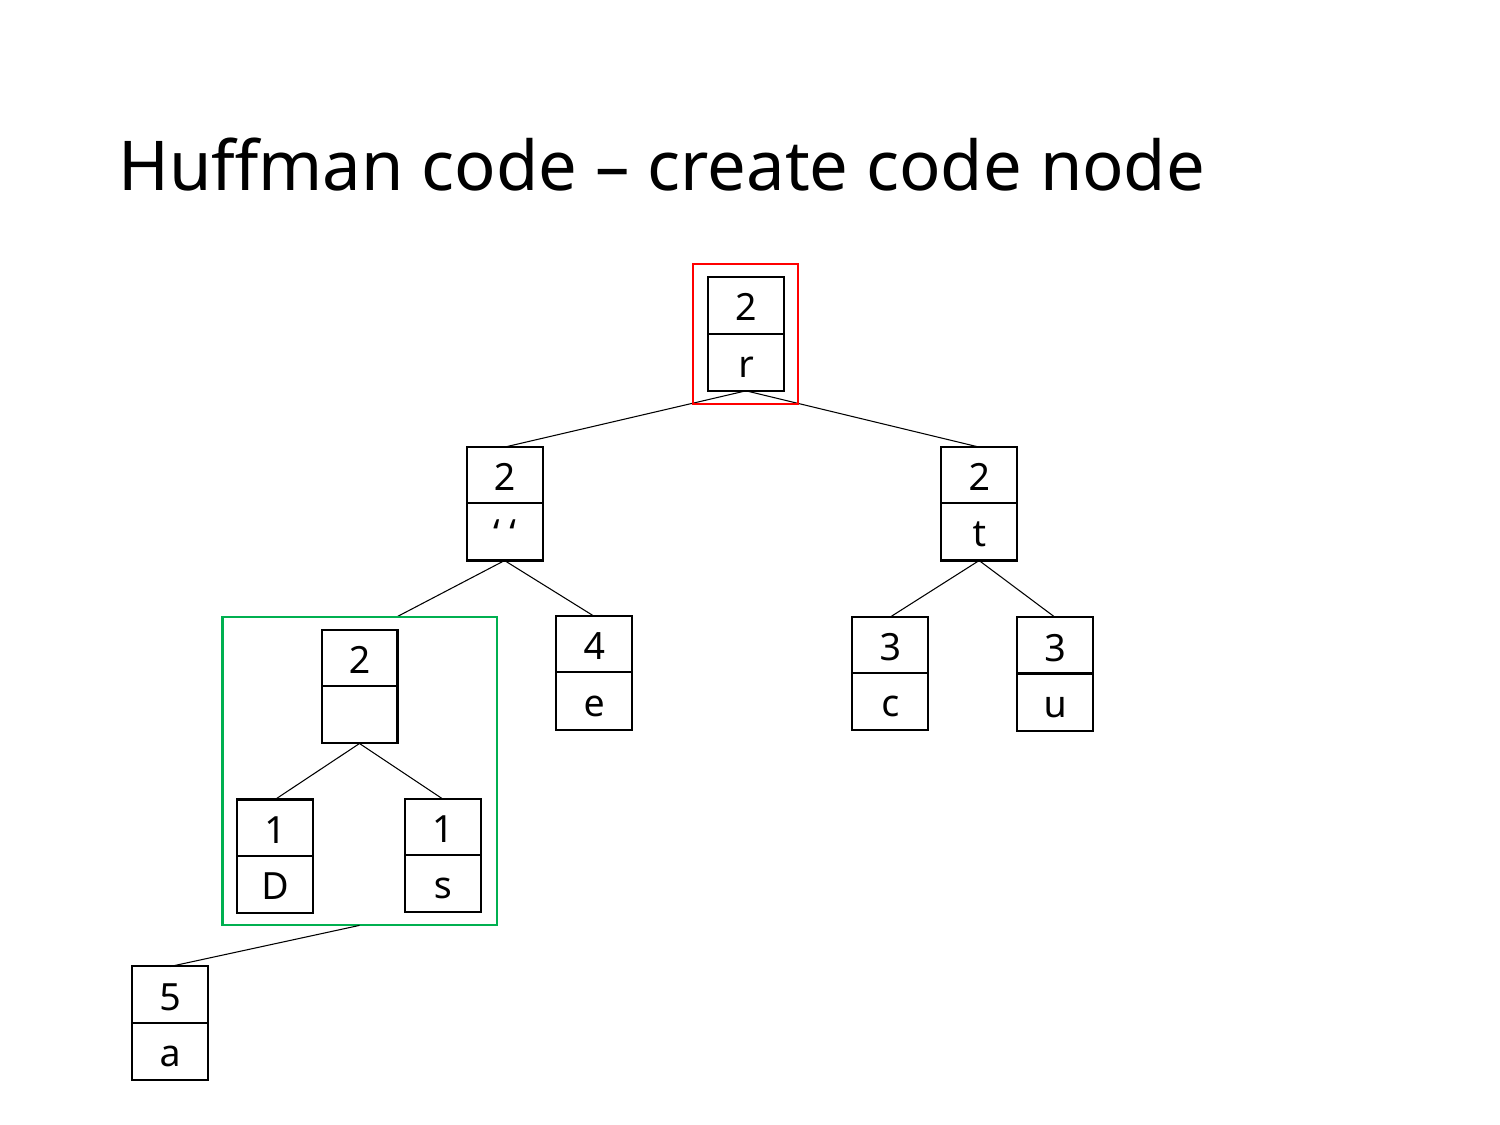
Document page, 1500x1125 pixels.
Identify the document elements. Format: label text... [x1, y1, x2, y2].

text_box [745, 390, 980, 447]
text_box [466, 447, 543, 560]
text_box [979, 560, 1056, 618]
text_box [170, 925, 360, 967]
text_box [222, 617, 497, 926]
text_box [504, 560, 595, 617]
text_box [692, 263, 799, 390]
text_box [504, 390, 745, 447]
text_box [852, 616, 929, 731]
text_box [941, 447, 1018, 561]
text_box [132, 966, 209, 1080]
title Huffman code – create code node [103, 59, 1397, 278]
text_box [556, 616, 633, 730]
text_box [396, 560, 504, 617]
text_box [707, 277, 784, 390]
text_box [1017, 617, 1094, 731]
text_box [890, 560, 980, 617]
